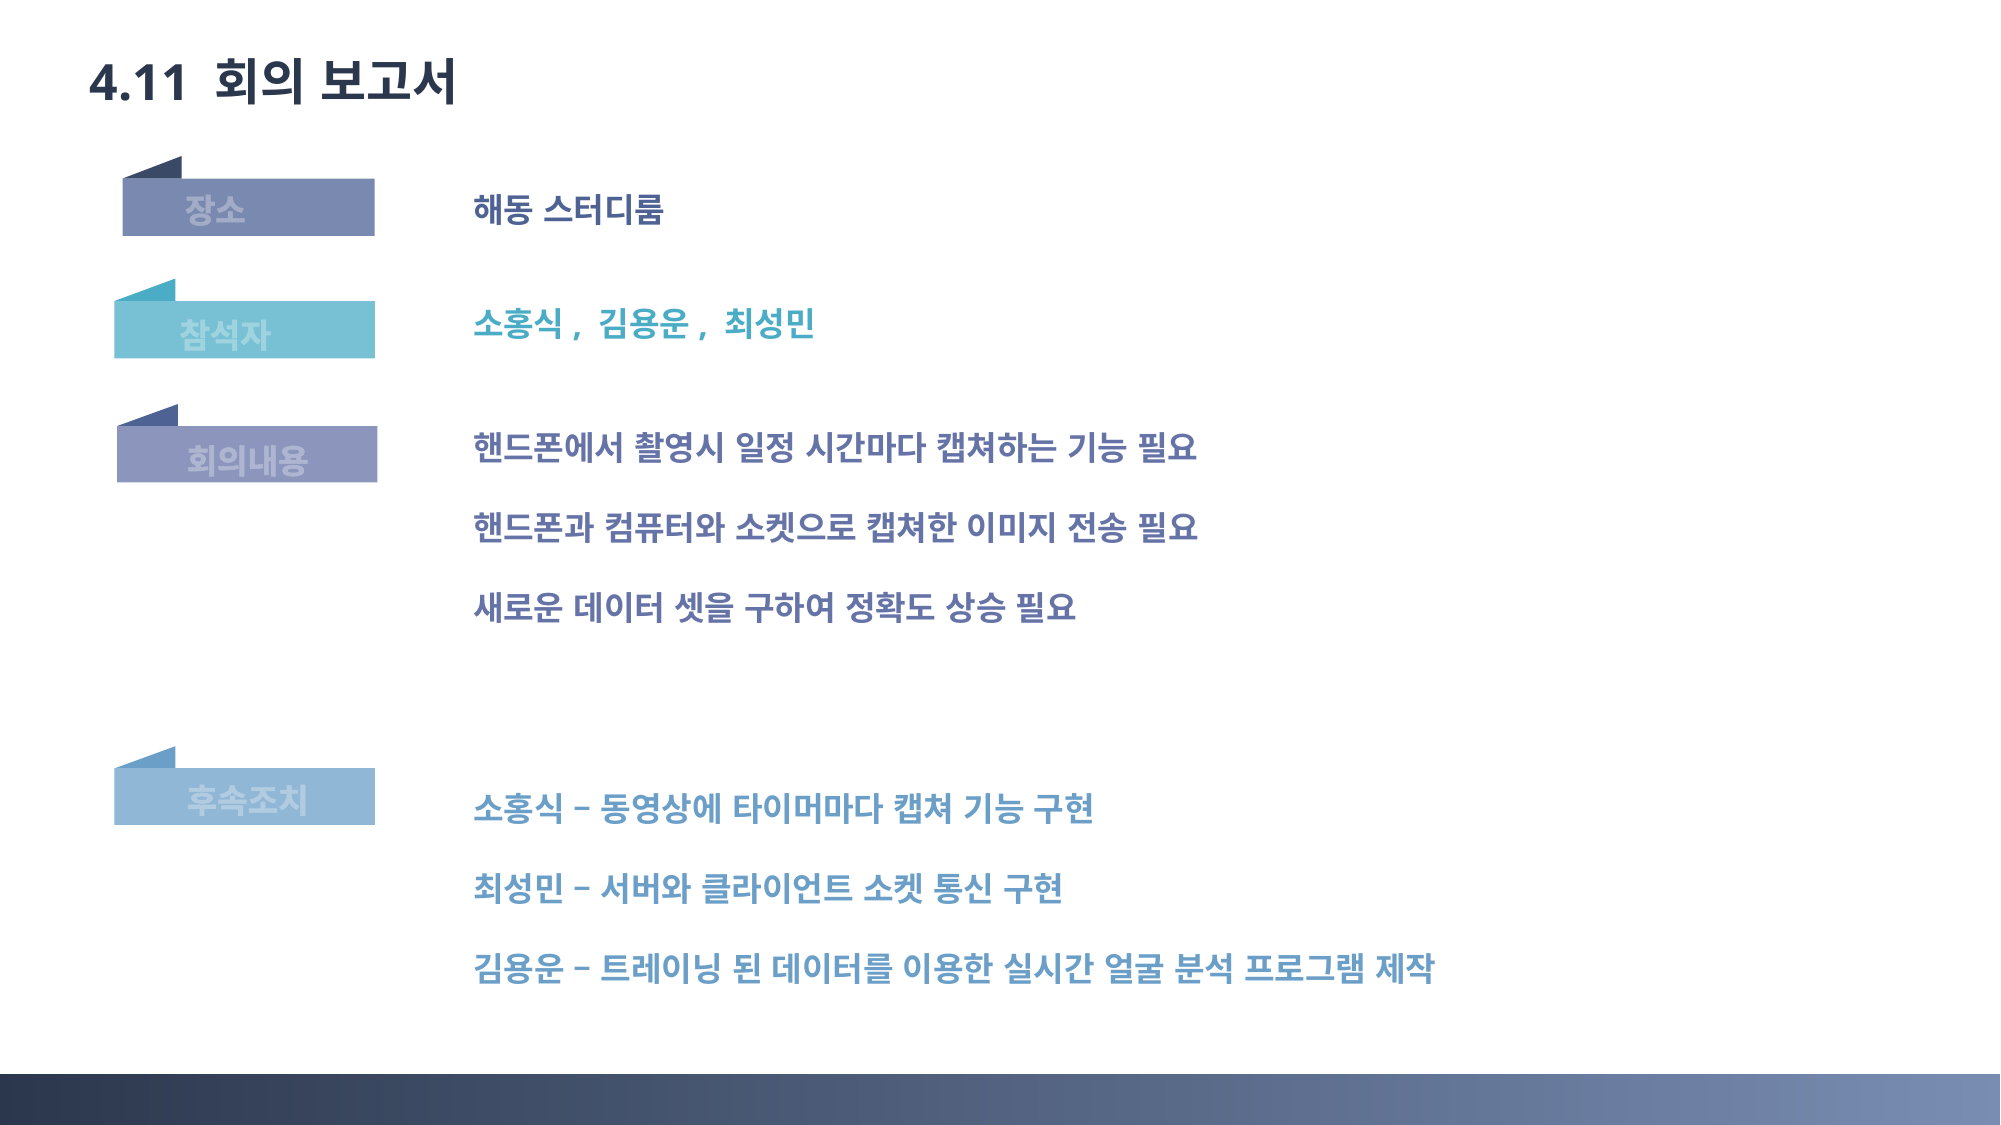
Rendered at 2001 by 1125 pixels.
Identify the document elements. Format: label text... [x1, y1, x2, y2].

text_box 해동 스터디룸 [458, 181, 1260, 237]
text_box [20, 155, 375, 238]
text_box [95, 403, 378, 489]
text_box 소홍식 – 동영상에 타이머마다 캡쳐 기능 구현 최성민 – 서버와 클라이언트 소켓 통신 구현 김용운 – 트레이닝 된 데이터를 이용한 실시간 얼굴 분석 프로그램 제작 [458, 780, 1785, 995]
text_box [0, 278, 375, 363]
text_box 핸드폰에서 촬영시 일정 시간마다 캡쳐하는 기능 필요 핸드폰과 컴퓨터와 소켓으로 캡쳐한 이미지 전송 필요 새로운 데이터 셋을 구하여 정확도 상승 필요 [458, 419, 1677, 635]
text_box [0, 1074, 2000, 1125]
text_box 4.11 회의 보고서 [75, 42, 1260, 118]
text_box 소홍식, 김용운, 최성민 [458, 295, 1260, 351]
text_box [95, 746, 375, 828]
